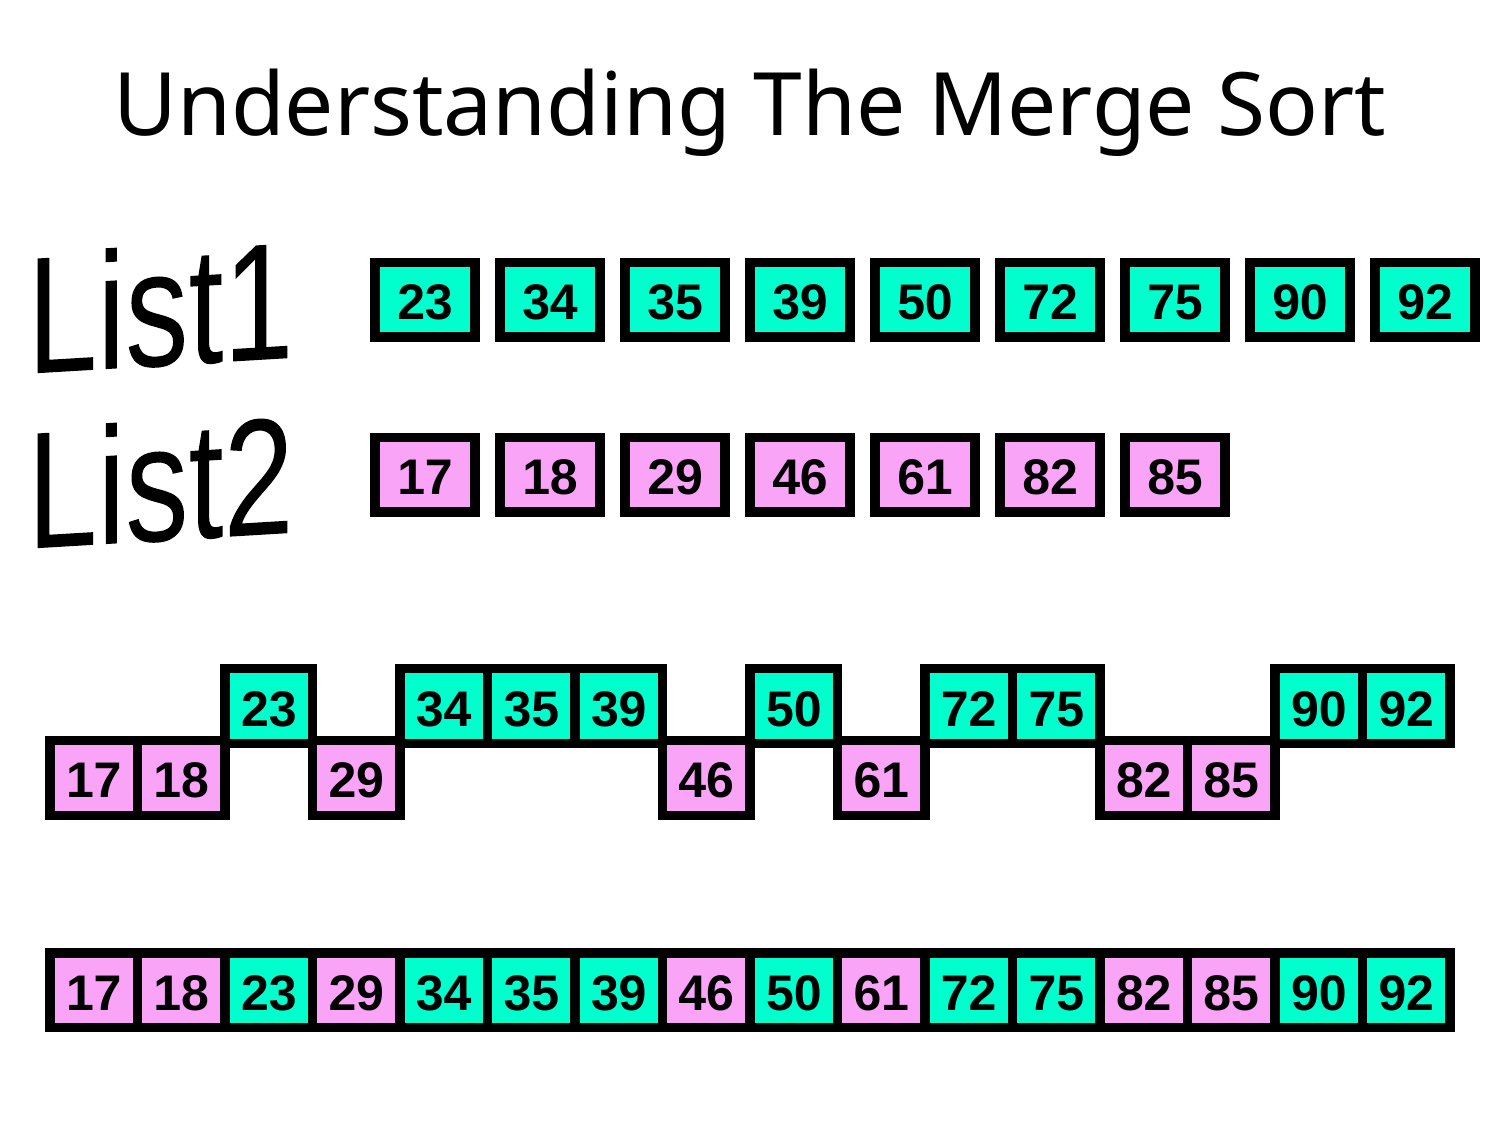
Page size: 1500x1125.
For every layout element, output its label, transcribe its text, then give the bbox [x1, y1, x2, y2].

text_box 92 [1362, 668, 1450, 744]
text_box 72 [925, 953, 1013, 1028]
text_box 75 [1125, 262, 1225, 338]
text_box 92 [1362, 953, 1450, 1028]
text_box 18 [137, 953, 225, 1028]
text_box 90 [1274, 668, 1362, 744]
text_box 61 [875, 437, 975, 513]
text_box 72 [999, 262, 1100, 338]
text_box 34 [399, 668, 487, 744]
text_box 85 [1188, 740, 1275, 816]
text_box 34 [500, 262, 600, 338]
text_box 17 [49, 953, 137, 1028]
text_box 39 [750, 262, 850, 338]
text_box 35 [624, 262, 725, 338]
text_box 92 [1374, 262, 1475, 338]
text_box 85 [1125, 437, 1225, 513]
text_box 82 [999, 437, 1100, 513]
text_box 82 [1099, 740, 1188, 816]
text_box 34 [400, 953, 487, 1028]
text_box 61 [837, 740, 925, 816]
text_box 39 [574, 953, 662, 1028]
text_box 46 [662, 740, 750, 816]
text_box 61 [837, 953, 925, 1028]
text_box 23 [224, 668, 313, 744]
text_box 46 [750, 437, 850, 513]
text_box 23 [225, 953, 312, 1028]
text_box 82 [1099, 953, 1188, 1028]
title Understanding The Merge Sort [0, 0, 1500, 200]
text_box 85 [1188, 953, 1275, 1028]
text_box 72 [924, 668, 1013, 744]
text_box 50 [750, 953, 837, 1028]
text_box 17 [375, 437, 475, 513]
text_box 18 [137, 740, 225, 816]
text_box 35 [487, 953, 574, 1028]
text_box 90 [1275, 953, 1362, 1028]
text_box 39 [574, 668, 663, 744]
text_box 75 [1013, 668, 1100, 744]
text_box 17 [49, 740, 137, 816]
text_box 29 [312, 953, 400, 1028]
text_box 29 [312, 740, 400, 816]
text_box 75 [1013, 953, 1099, 1028]
text_box 35 [487, 668, 574, 744]
text_box 50 [749, 668, 838, 744]
text_box 18 [500, 437, 600, 513]
text_box 90 [1250, 262, 1350, 338]
text_box 23 [375, 262, 475, 338]
text_box 46 [662, 953, 750, 1028]
text_box 29 [624, 437, 725, 513]
text_box 50 [875, 262, 975, 338]
